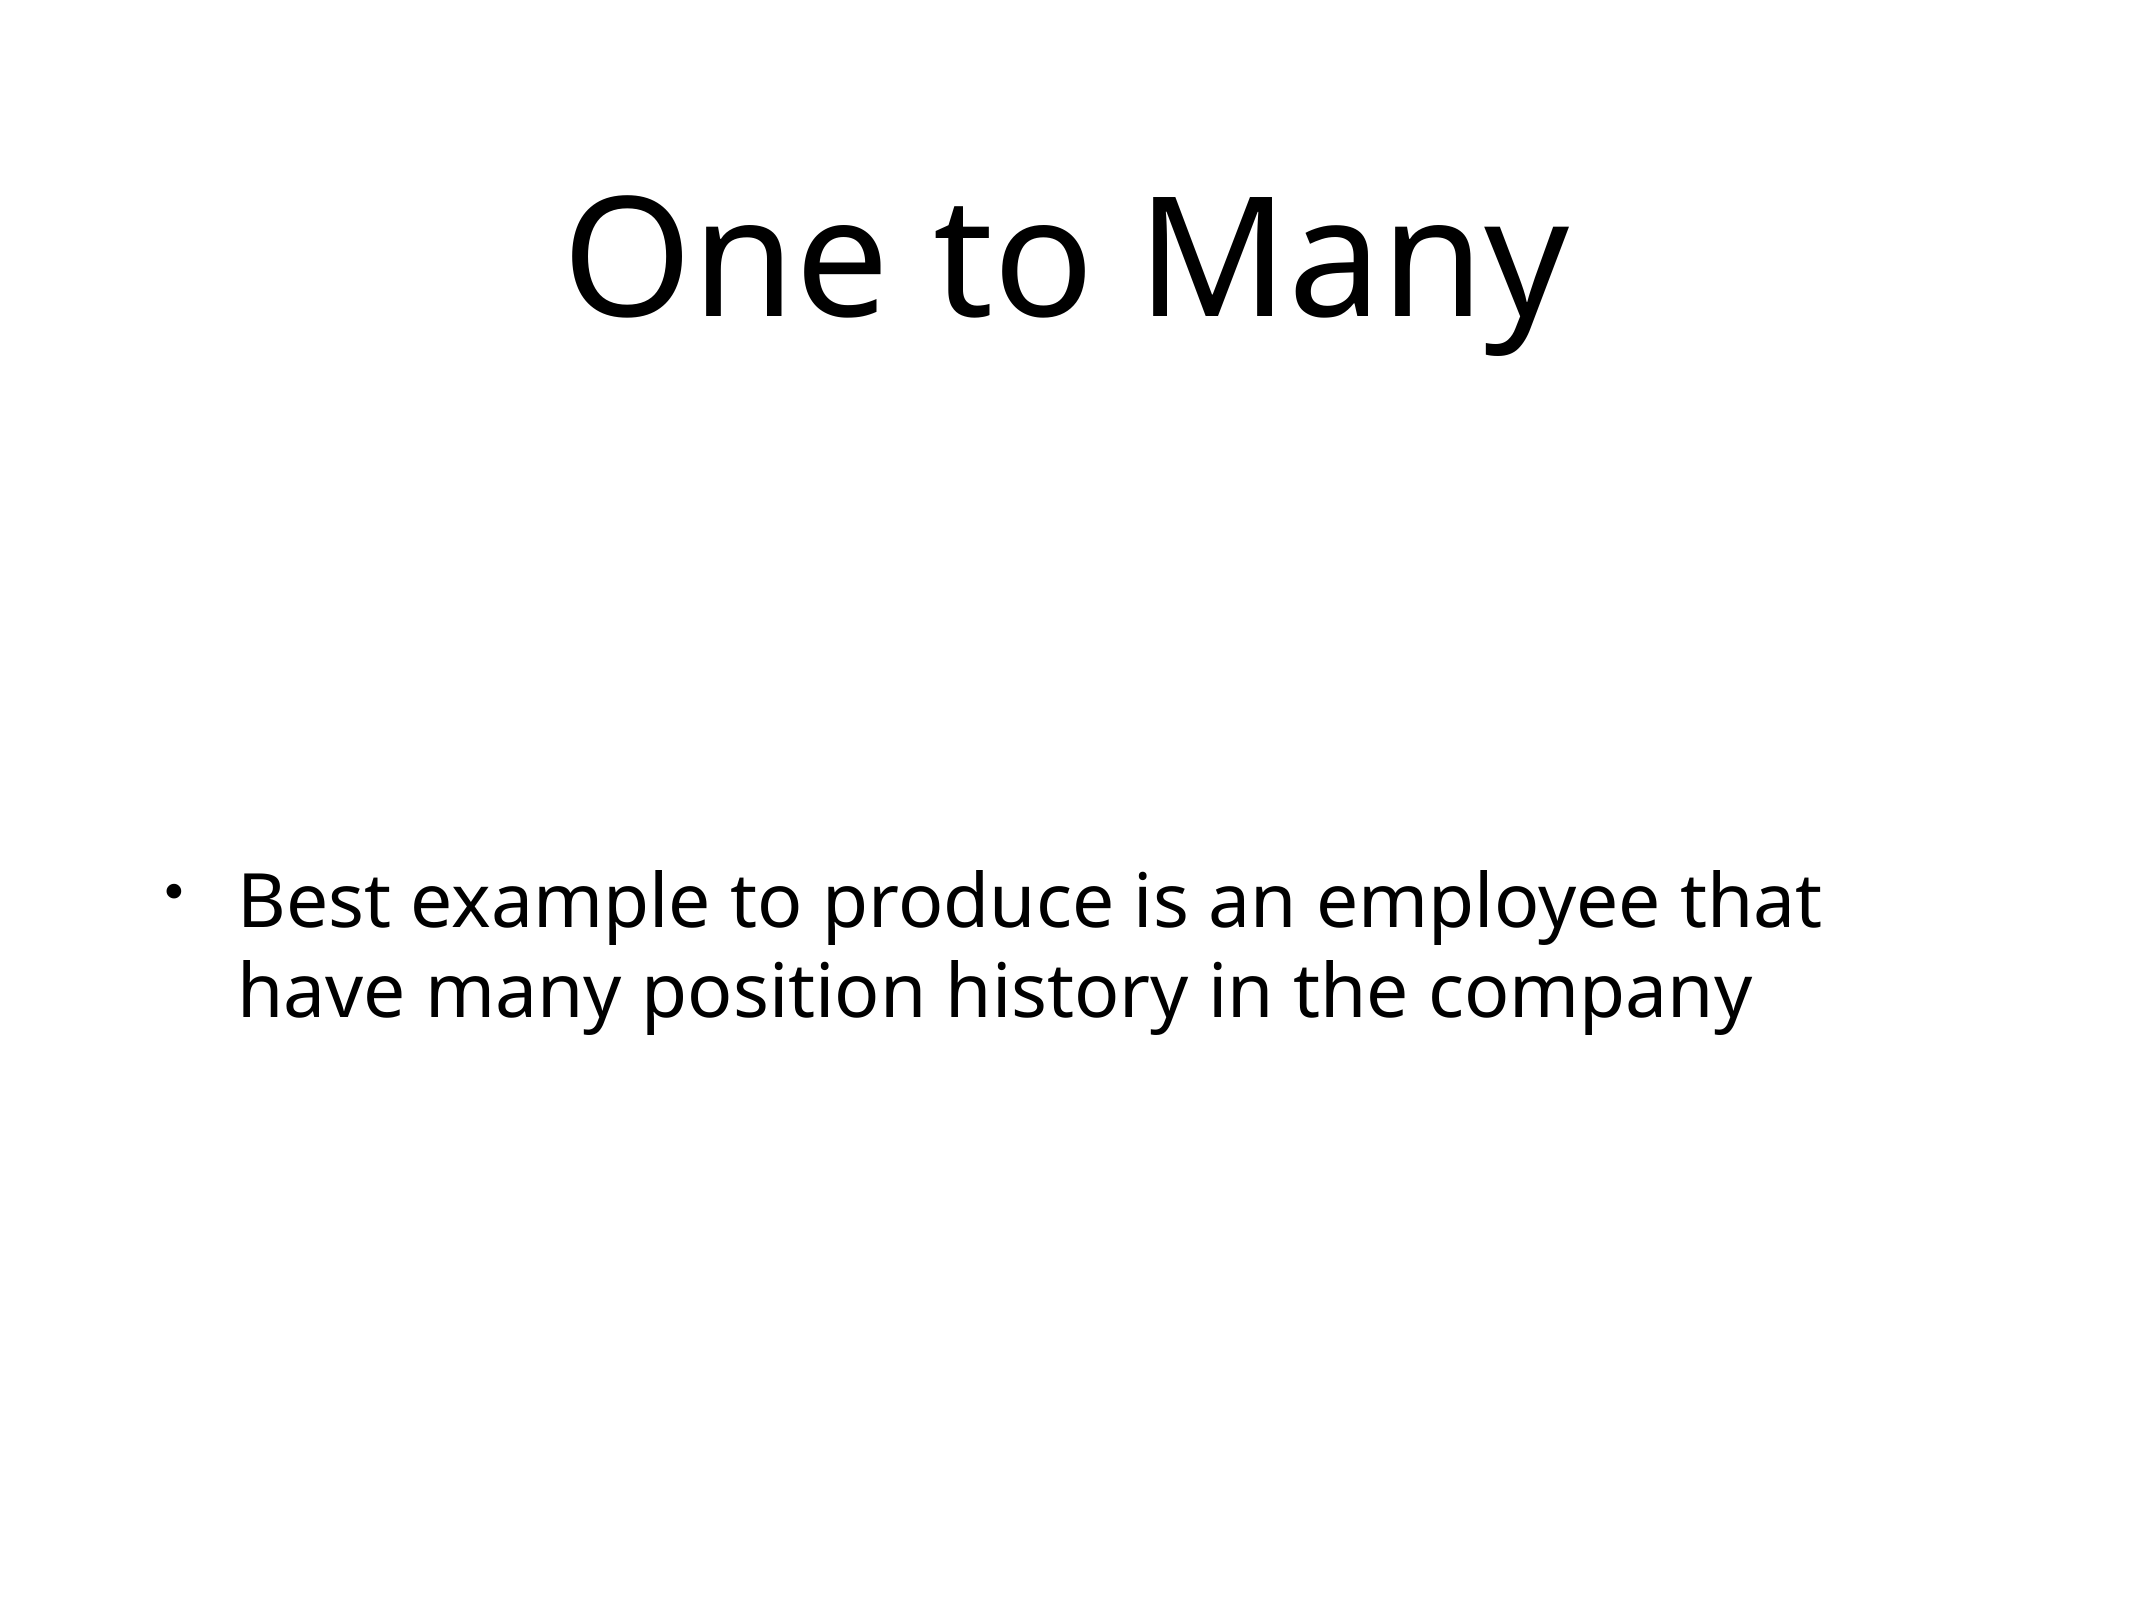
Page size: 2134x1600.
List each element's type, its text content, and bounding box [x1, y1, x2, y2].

list Best example to produce is an employee that have many position history in the company [155, 426, 1978, 1459]
title One to Many [155, 72, 1978, 426]
